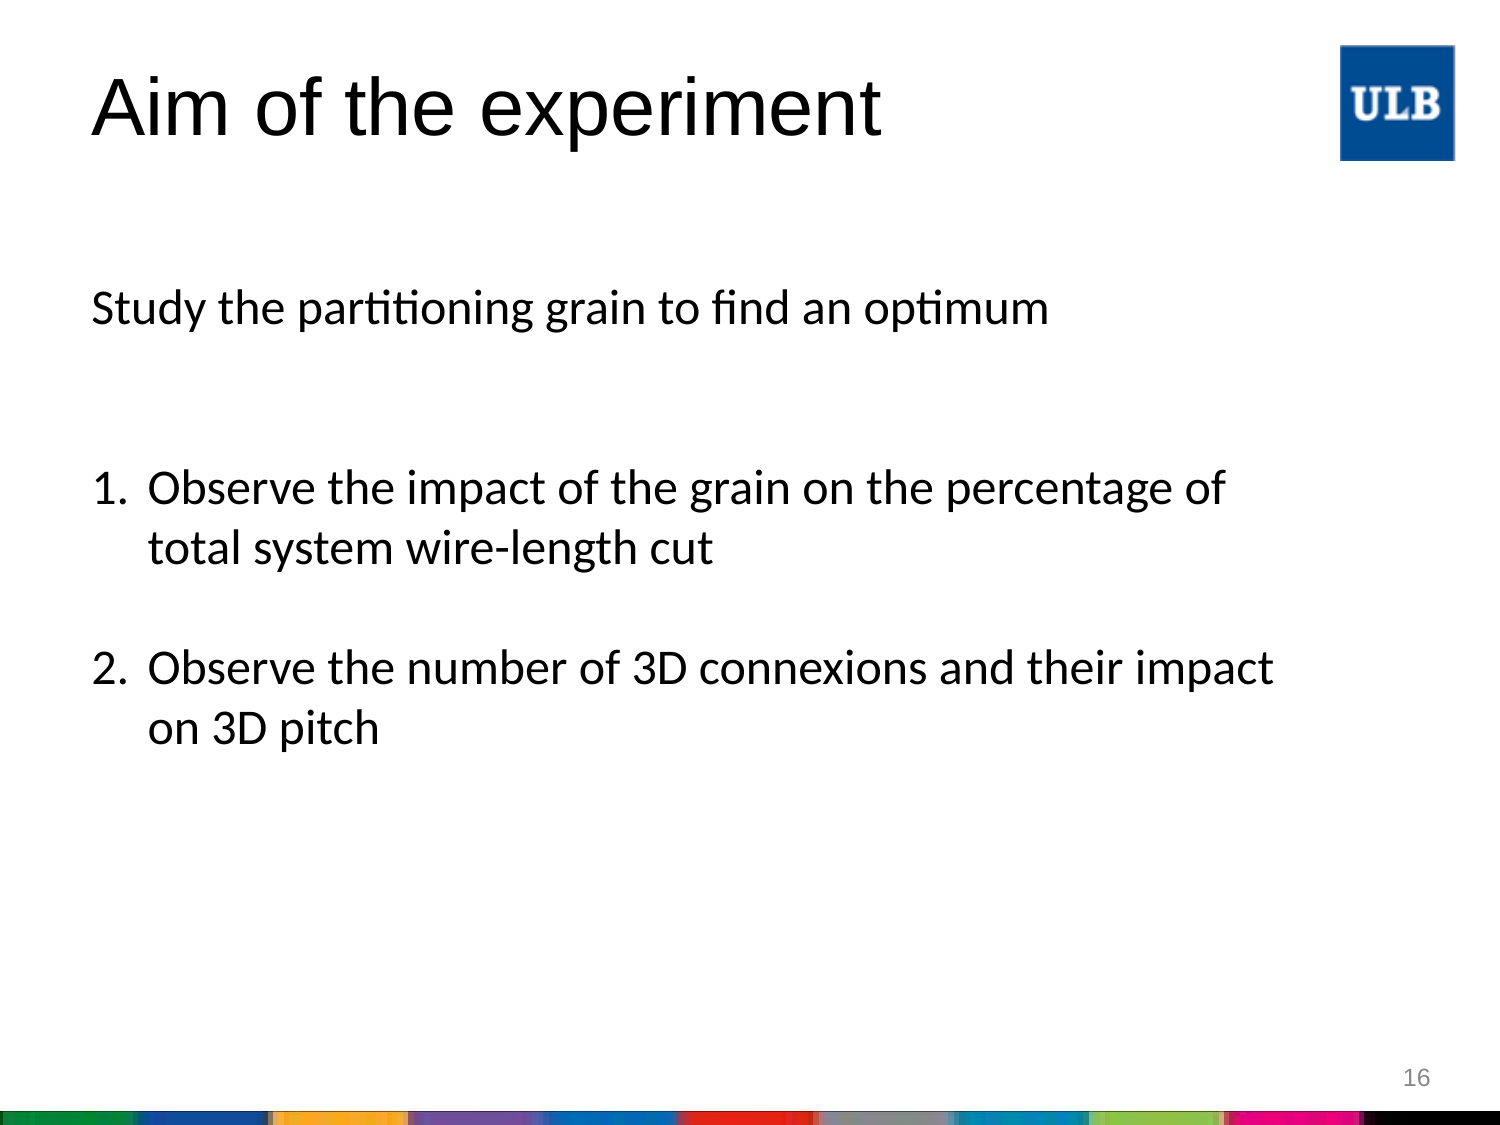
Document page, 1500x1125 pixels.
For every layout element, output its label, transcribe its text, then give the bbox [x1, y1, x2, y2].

text_box Study the partitioning grain to find an optimum Observe the impact of the grain on the percentage of total system wire-length cut Observe the number of 3D connexions and their impact on 3D pitch [76, 267, 1332, 762]
picture [1074, 1111, 1500, 1125]
picture [0, 1111, 964, 1125]
slide_number 16 [1095, 1055, 1446, 1097]
title Aim of the experiment [76, 45, 1332, 161]
picture [1340, 45, 1457, 161]
